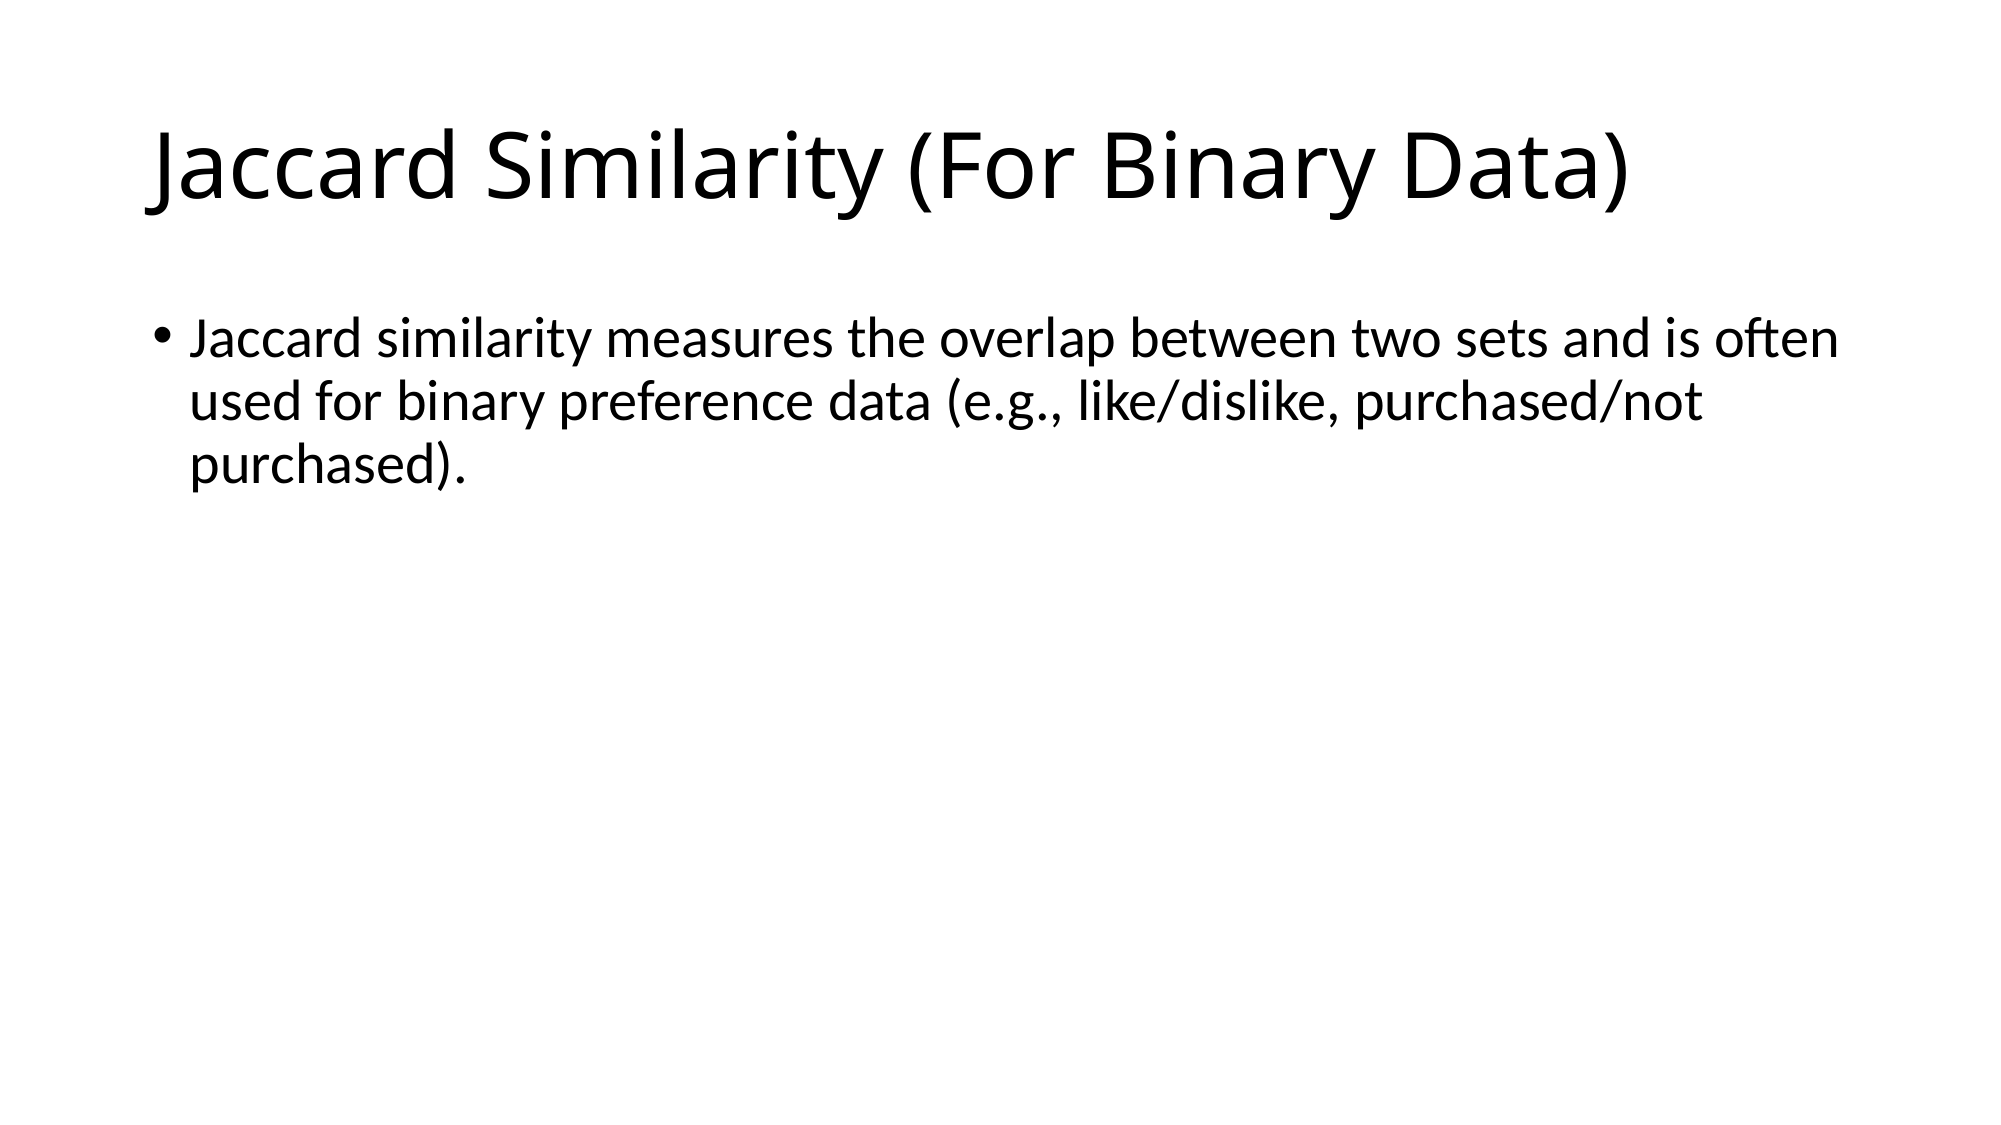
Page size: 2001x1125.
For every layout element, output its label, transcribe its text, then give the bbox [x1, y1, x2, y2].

title Jaccard Similarity (For Binary Data) [137, 59, 1863, 278]
